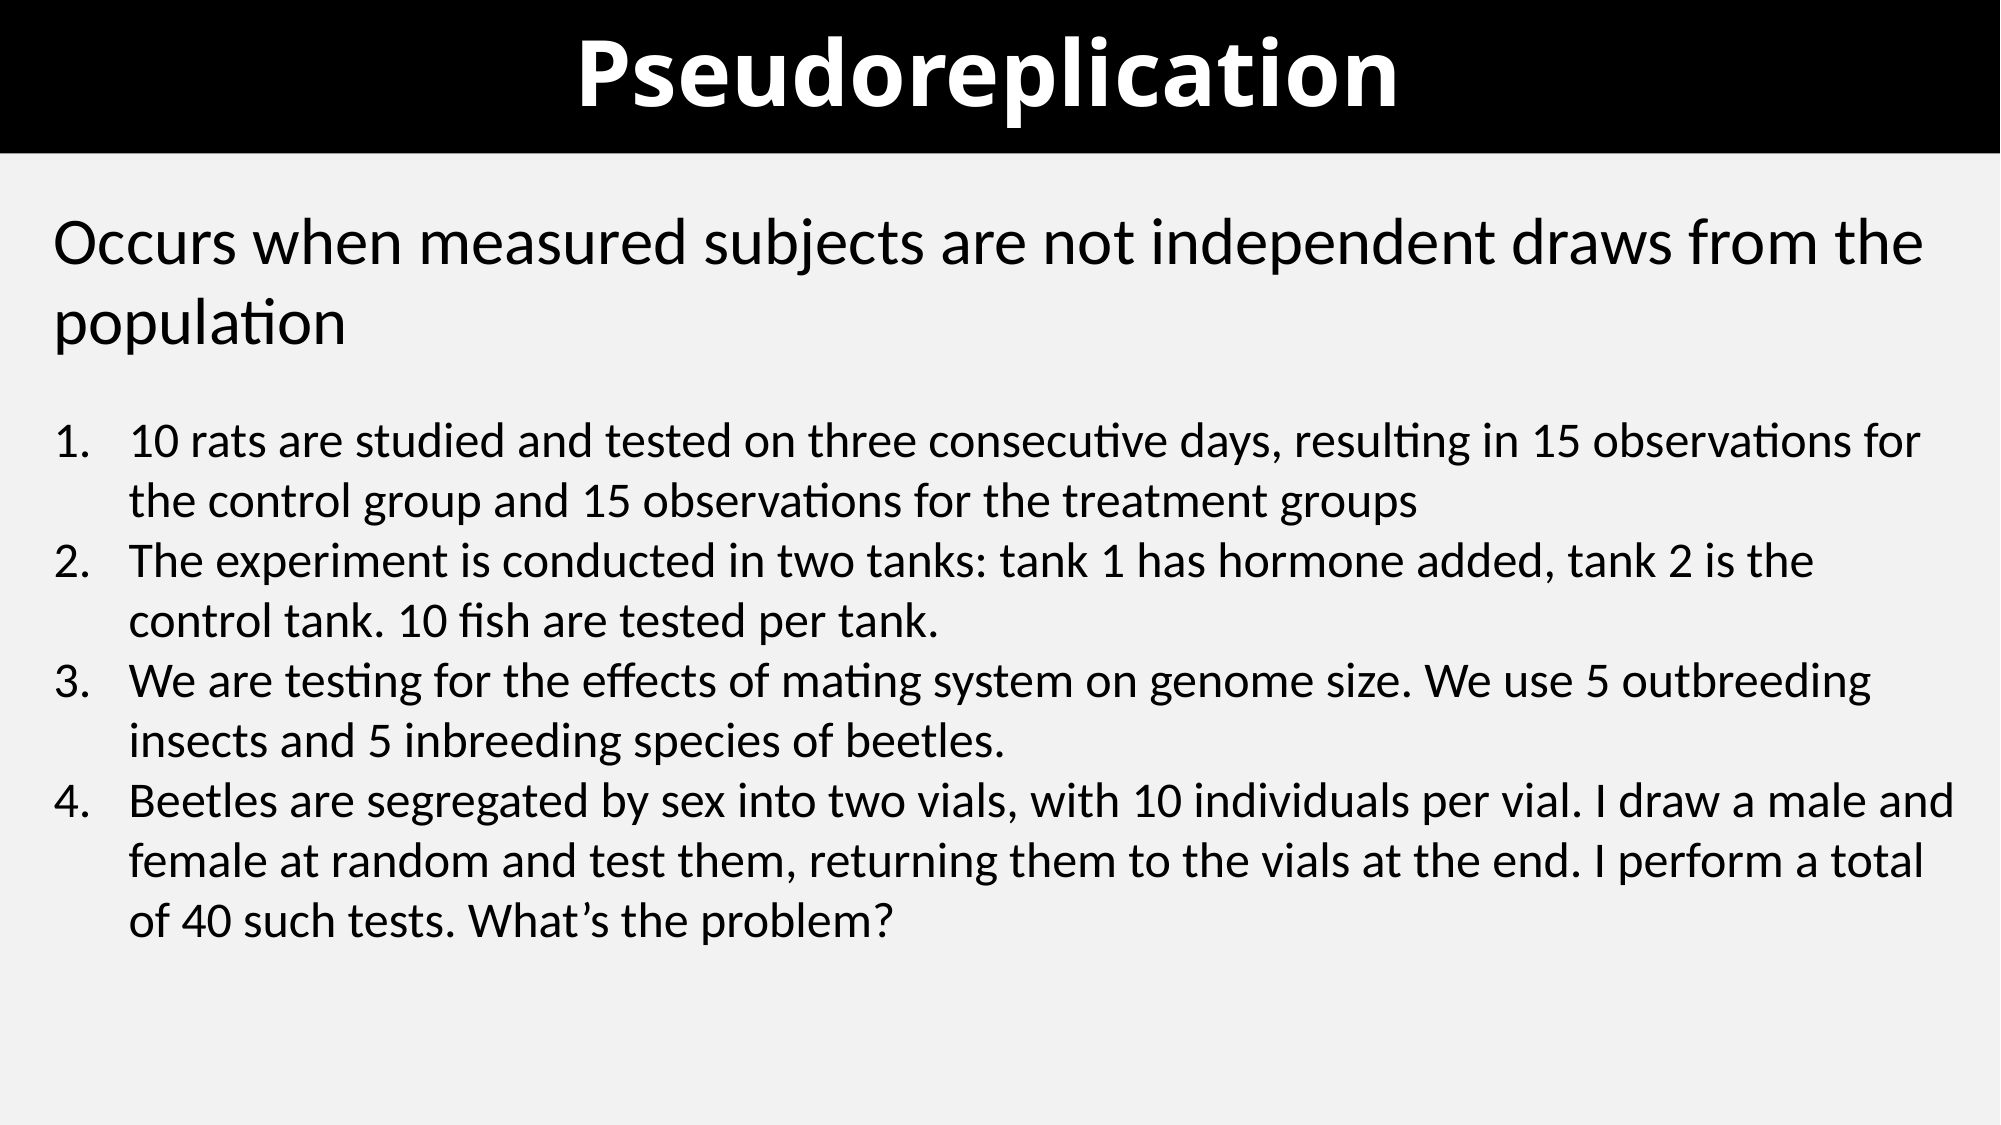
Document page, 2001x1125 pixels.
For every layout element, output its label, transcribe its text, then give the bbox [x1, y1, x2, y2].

title Pseudoreplication [0, 0, 2000, 154]
text_box Occurs when measured subjects are not independent draws from the population 10 rats are studied and tested on three consecutive days, resulting in 15 observations for the control group and 15 observations for the treatment groups The experiment is conducted in two tanks: tank 1 has hormone added, tank 2 is the control tank. 10 fish are tested per tank. We are testing for the effects of mating system on genome size. We use 5 outbreeding insects and 5 inbreeding species of beetles. Beetles are segregated by sex into two vials, with 10 individuals per vial. I draw a male and female at random and test them, returning them to the vials at the end. I perform a total of 40 such tests. What’s the problem? [38, 190, 1973, 956]
